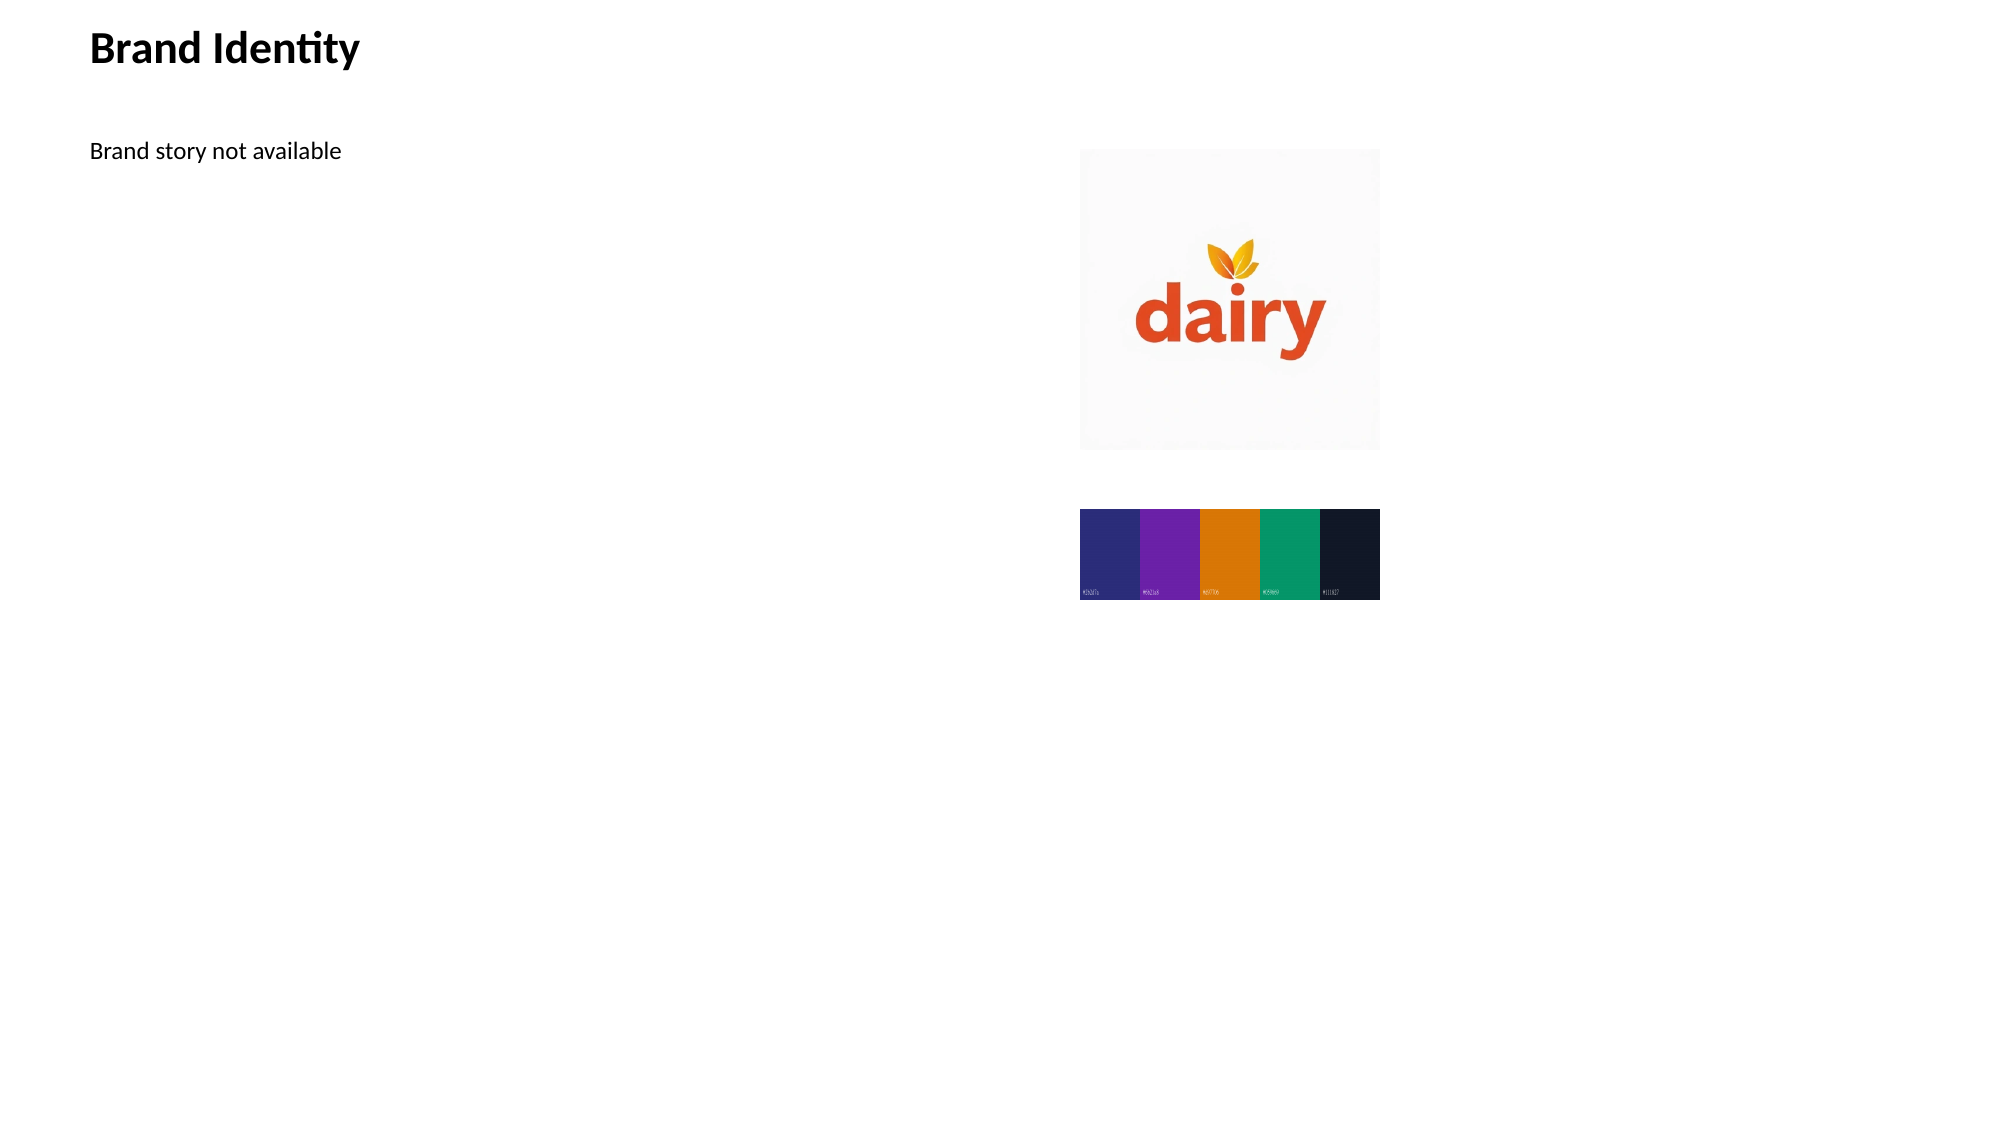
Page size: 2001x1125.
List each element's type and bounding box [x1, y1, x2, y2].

picture [1079, 149, 1380, 450]
picture [1079, 509, 1380, 600]
